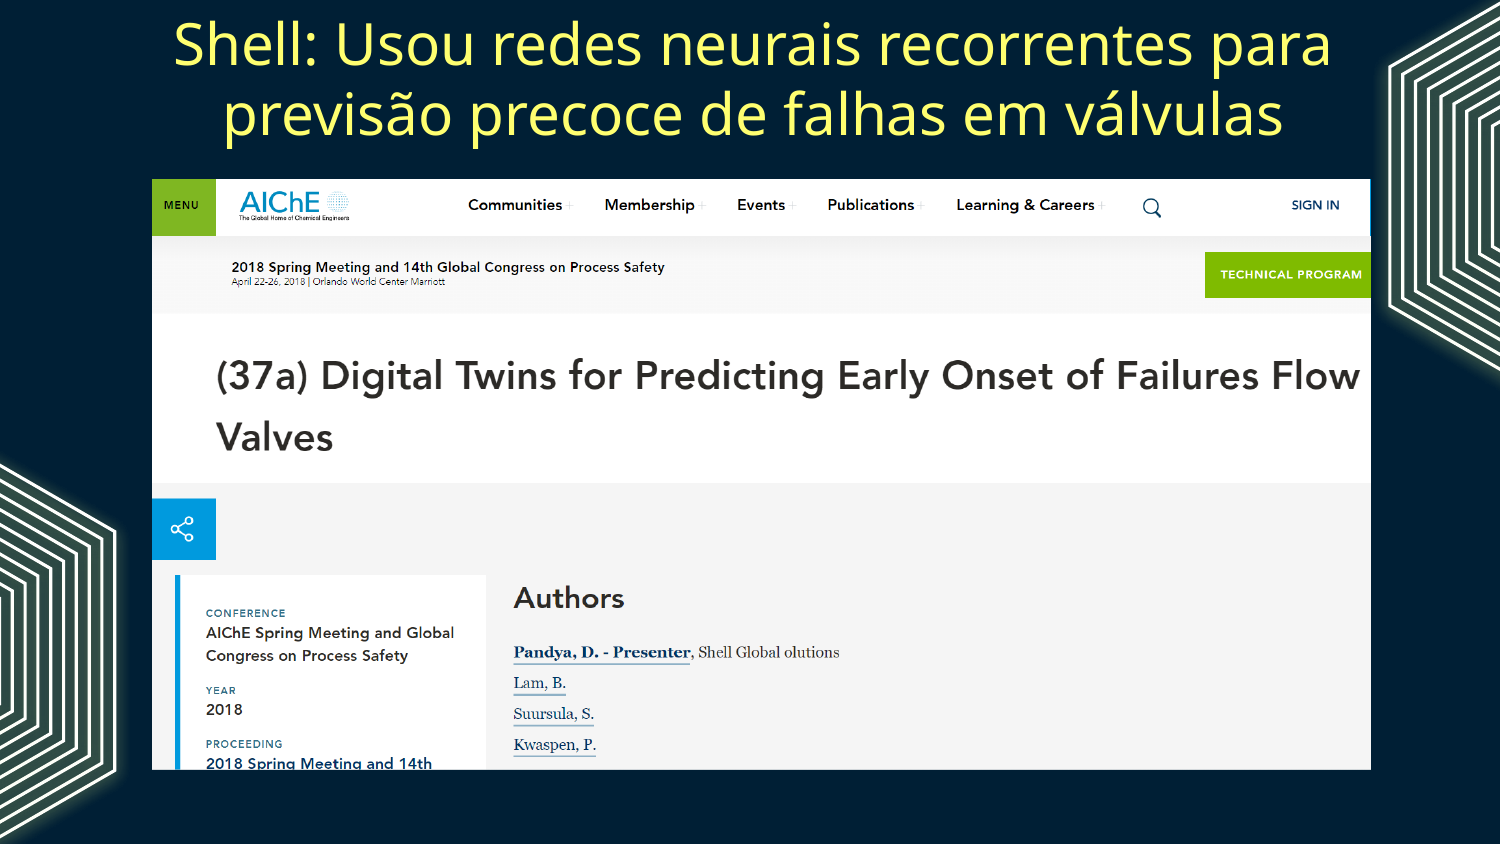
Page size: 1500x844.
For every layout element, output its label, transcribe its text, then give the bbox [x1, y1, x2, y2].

title Shell: Usou redes neurais recorrentes para previsão precoce de falhas em válvulas [116, 88, 1390, 137]
picture [152, 179, 1371, 770]
